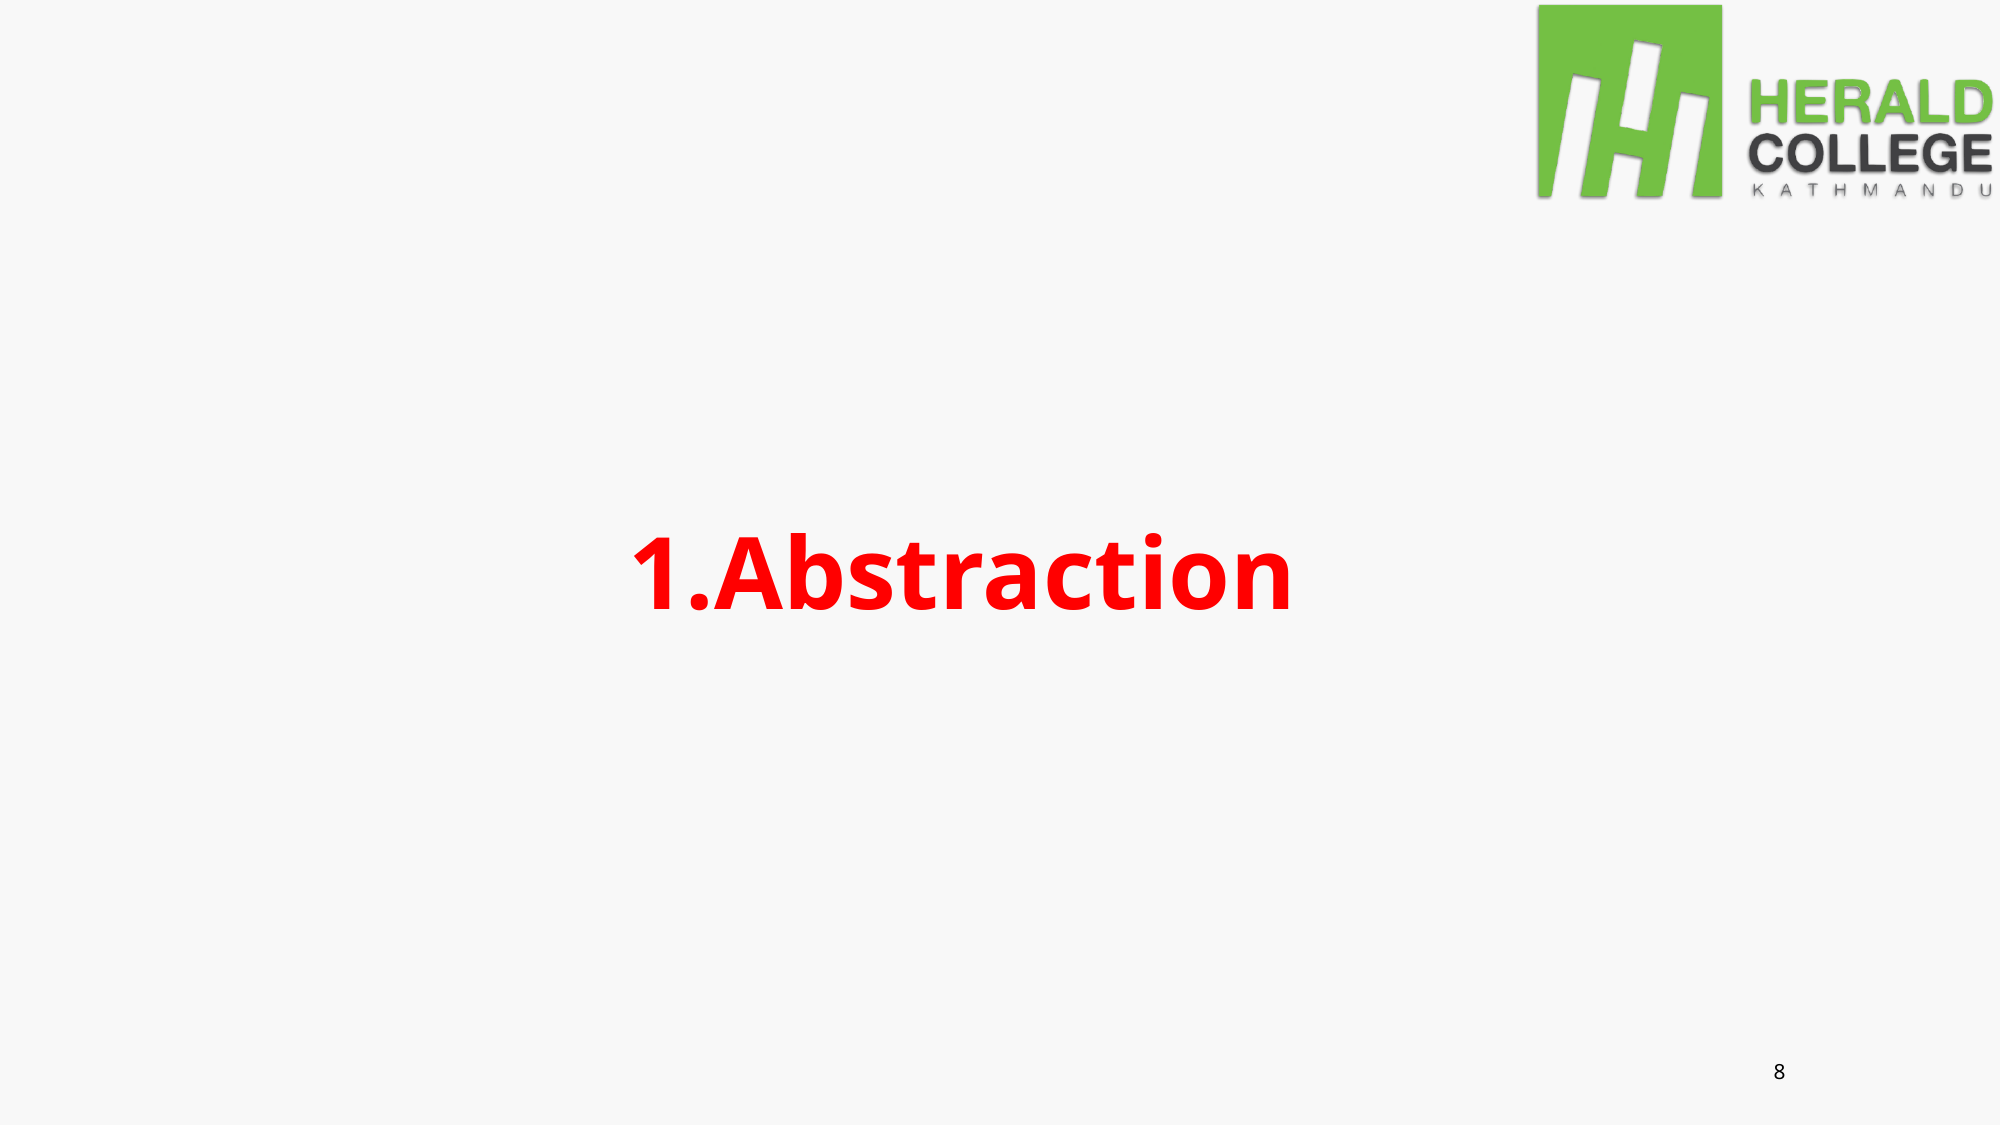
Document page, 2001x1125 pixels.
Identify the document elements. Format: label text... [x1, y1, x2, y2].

picture [1462, 0, 2001, 292]
title Abstraction [162, 262, 1763, 639]
slide_number ‹#› [1612, 1057, 1801, 1088]
